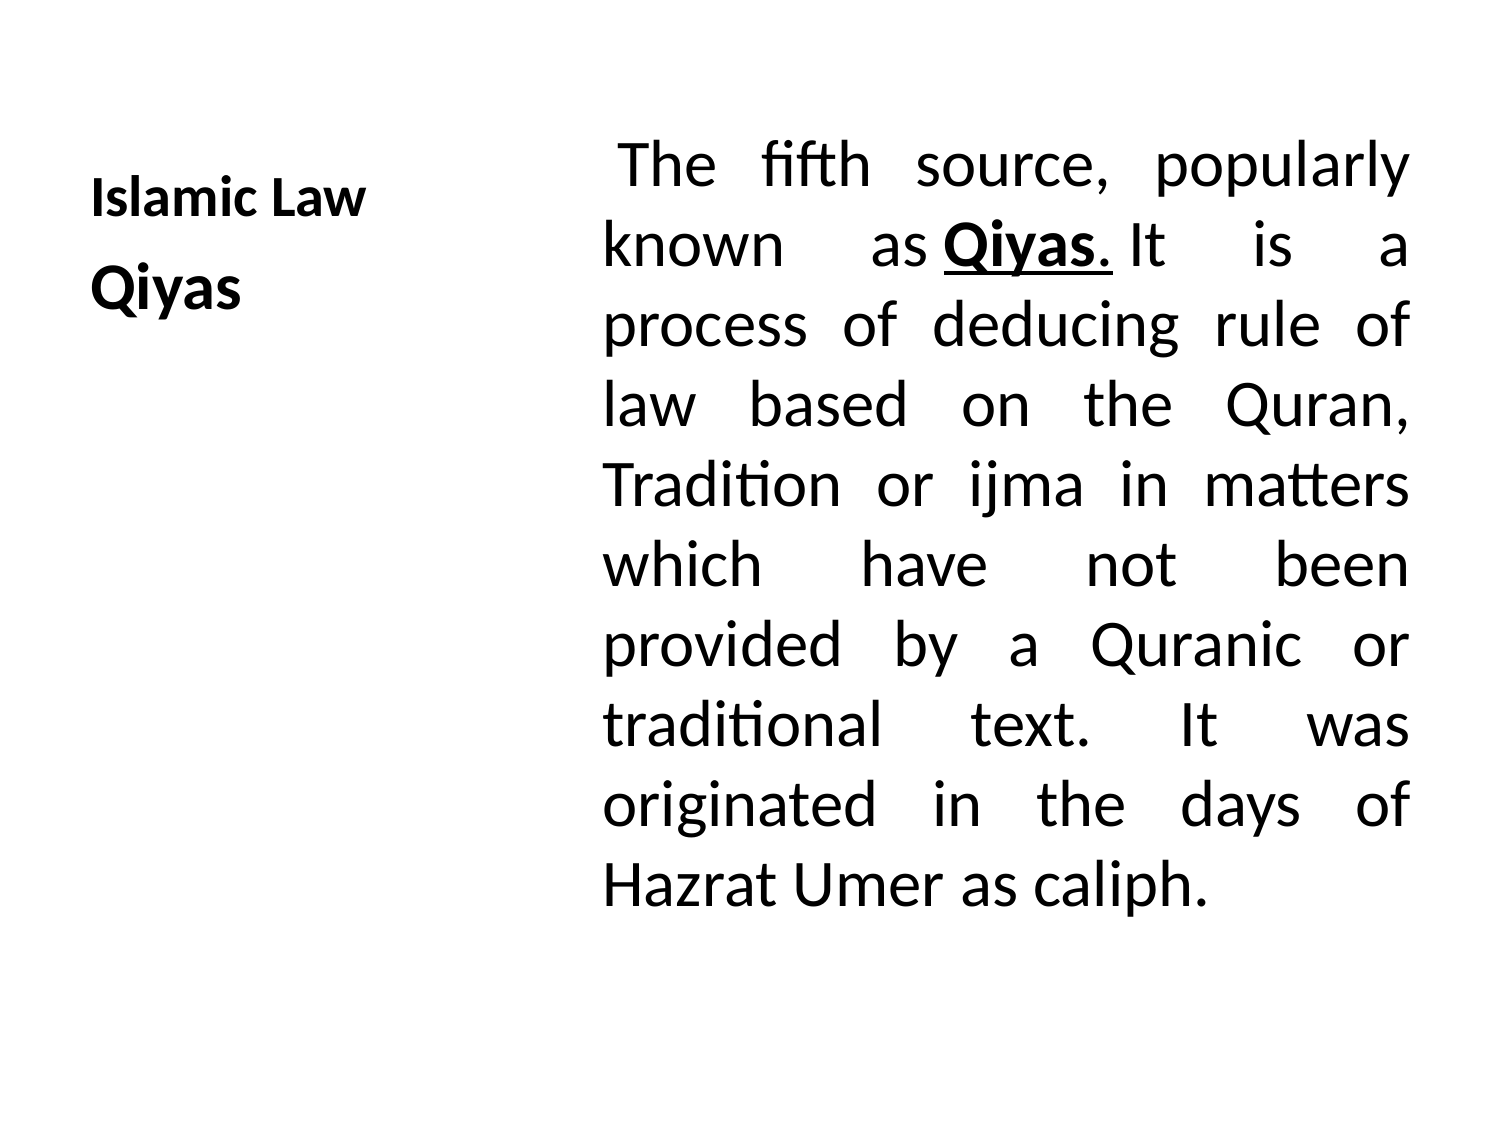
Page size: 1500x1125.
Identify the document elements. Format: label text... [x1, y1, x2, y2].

list The fifth source, popularly known as Qiyas. It is a process of deducing rule of law based on the Quran, Tradition or ijma in matters which have not been provided by a Quranic or traditional text. It was originated in the days of Hazrat Umer as caliph. [587, 112, 1426, 1100]
list Qiyas [75, 235, 569, 1005]
title Islamic Law [75, 44, 569, 235]
